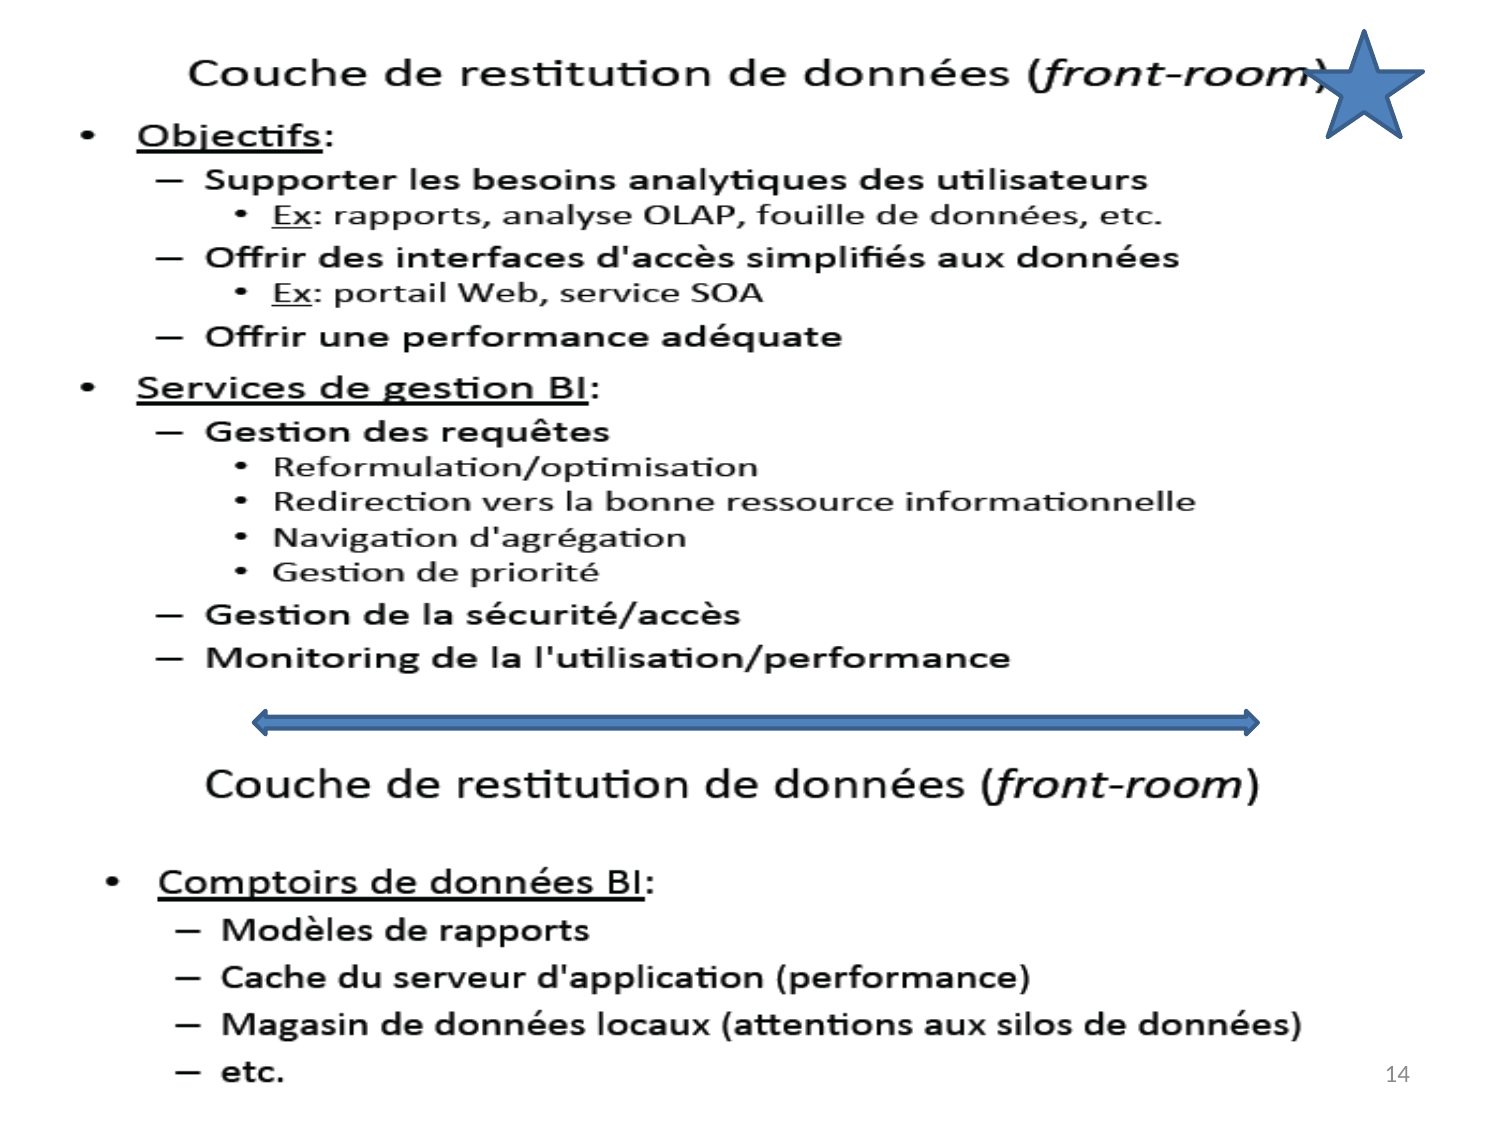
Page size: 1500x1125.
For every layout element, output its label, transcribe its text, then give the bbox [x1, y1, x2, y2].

slide_number 14 [1353, 1042, 1425, 1103]
text_box [1243, 708, 1253, 714]
picture [18, 30, 1448, 681]
text_box [259, 708, 268, 714]
picture [40, 715, 1353, 1095]
